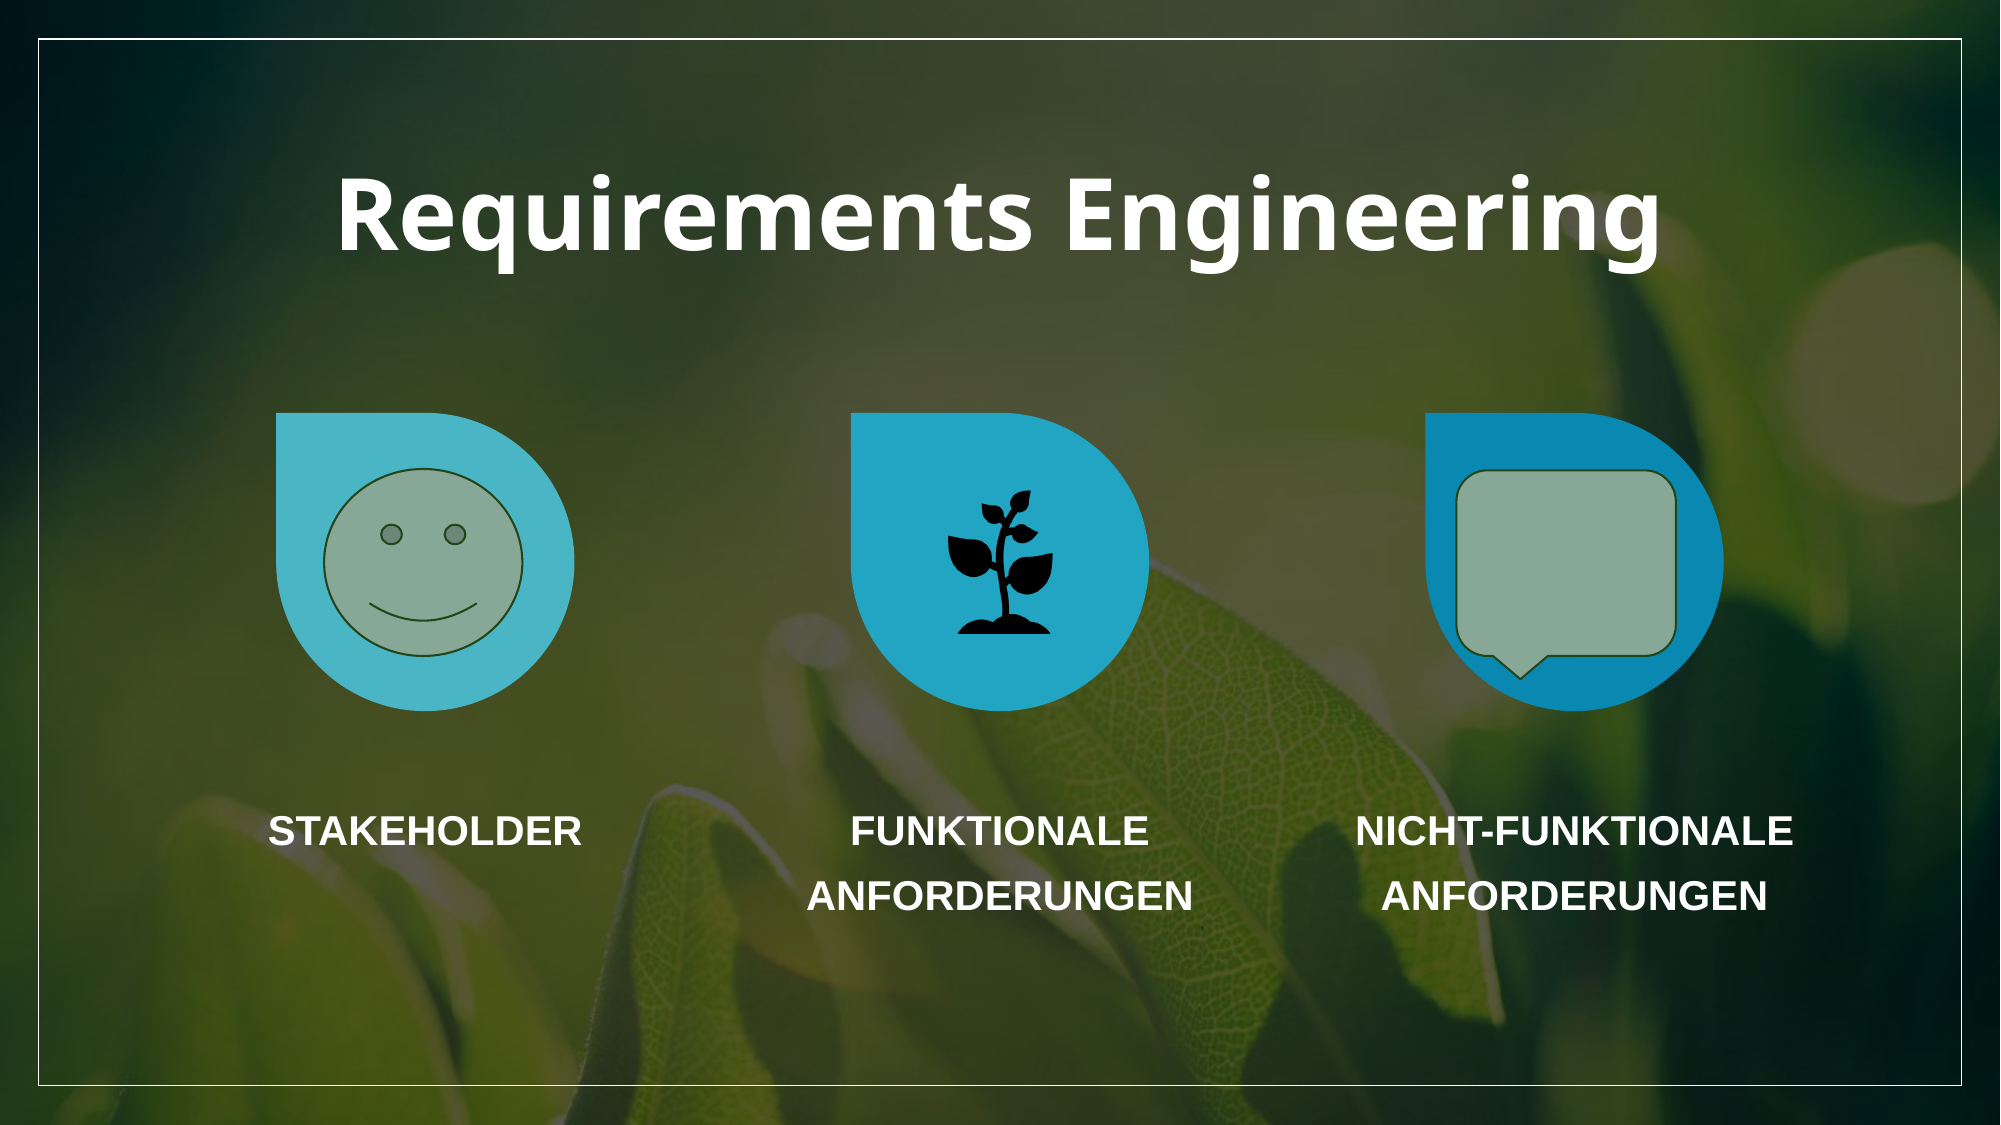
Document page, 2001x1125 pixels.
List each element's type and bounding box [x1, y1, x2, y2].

list [174, 344, 1825, 990]
picture [0, 0, 2000, 1125]
